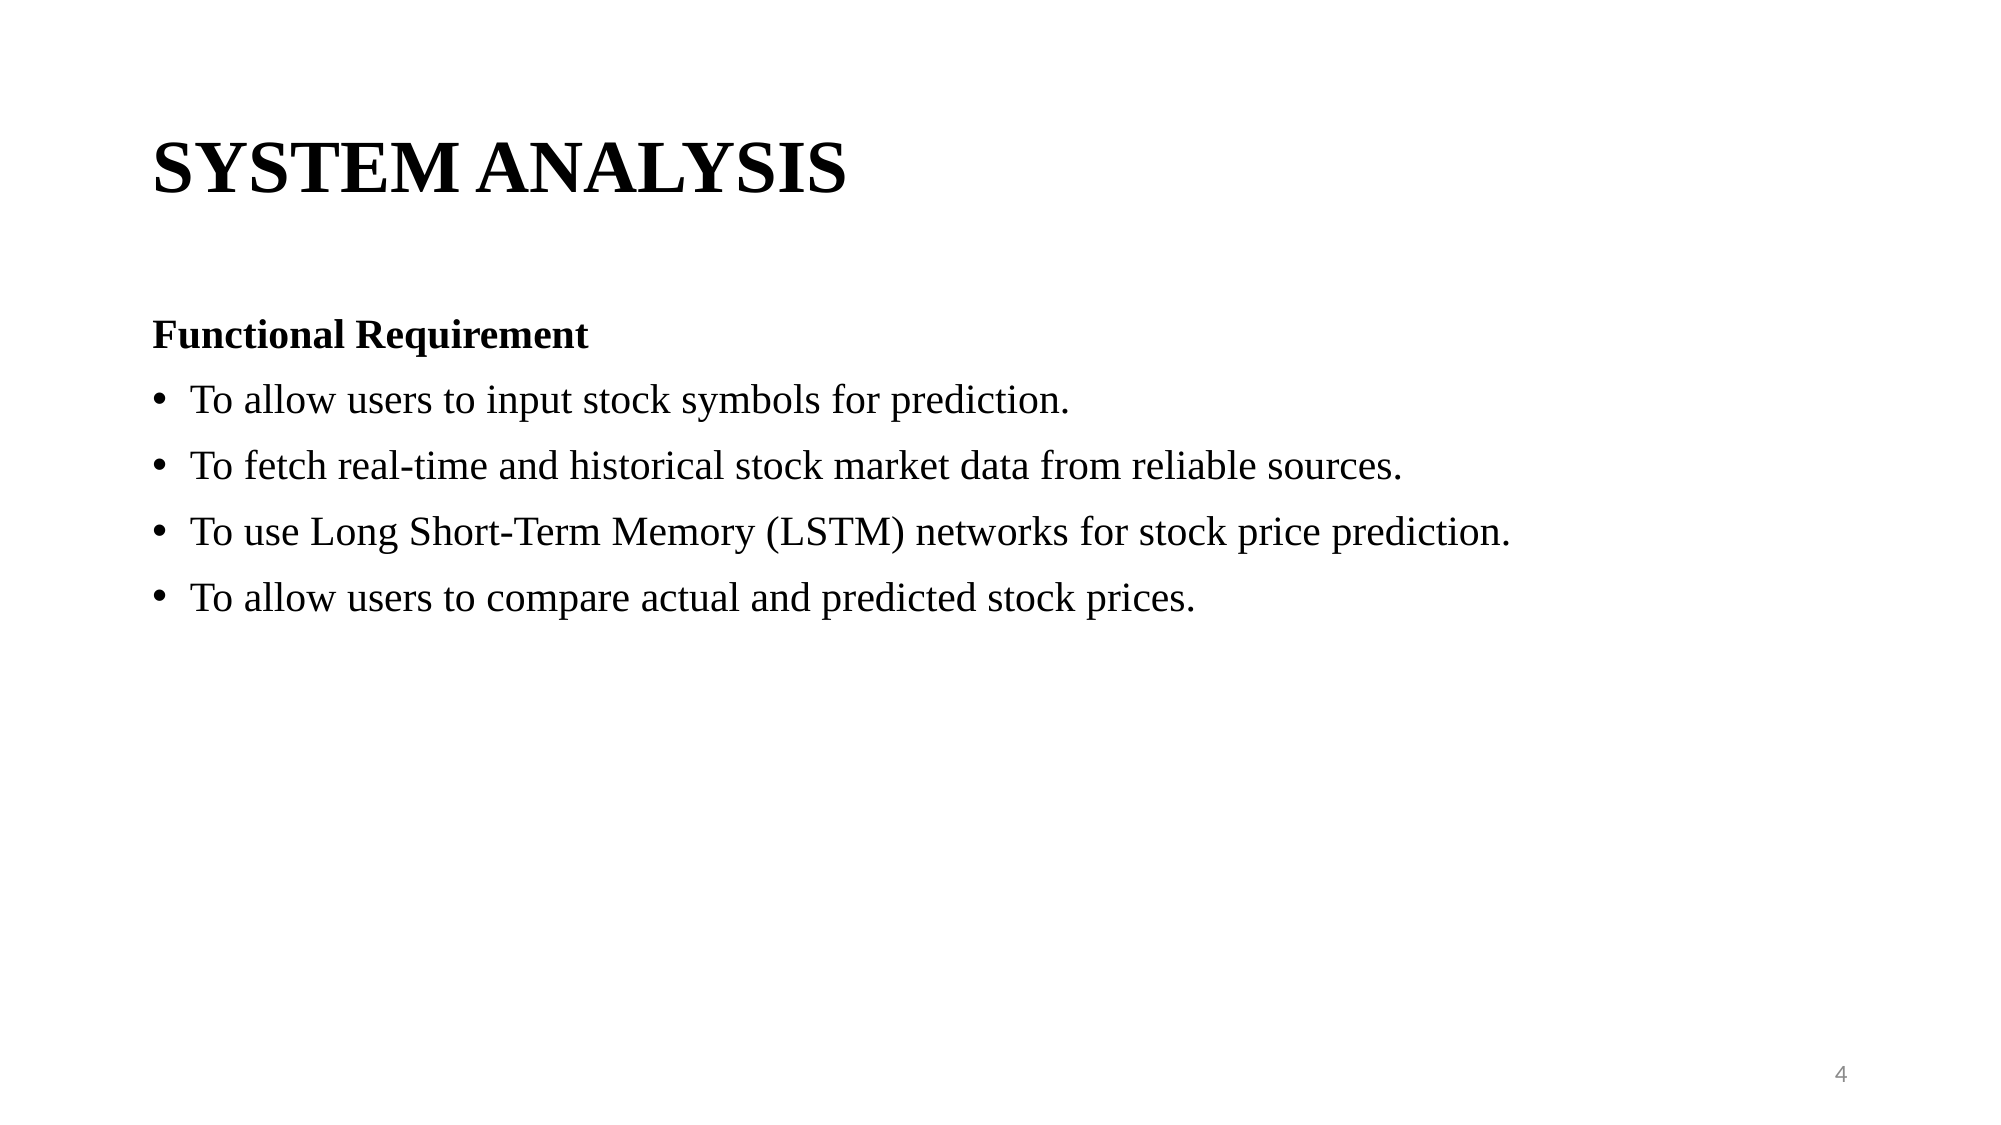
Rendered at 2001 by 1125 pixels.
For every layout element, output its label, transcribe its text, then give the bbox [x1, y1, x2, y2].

title SYSTEM ANALYSIS [137, 59, 1863, 278]
slide_number 4 [1412, 1042, 1863, 1103]
list Functional Requirement To allow users to input stock symbols for prediction. To fetch real-time and historical stock market data from reliable sources. To use Long Short-Term Memory (LSTM) networks for stock price prediction. To allow users to compare actual and predicted stock prices. [137, 299, 2000, 1014]
